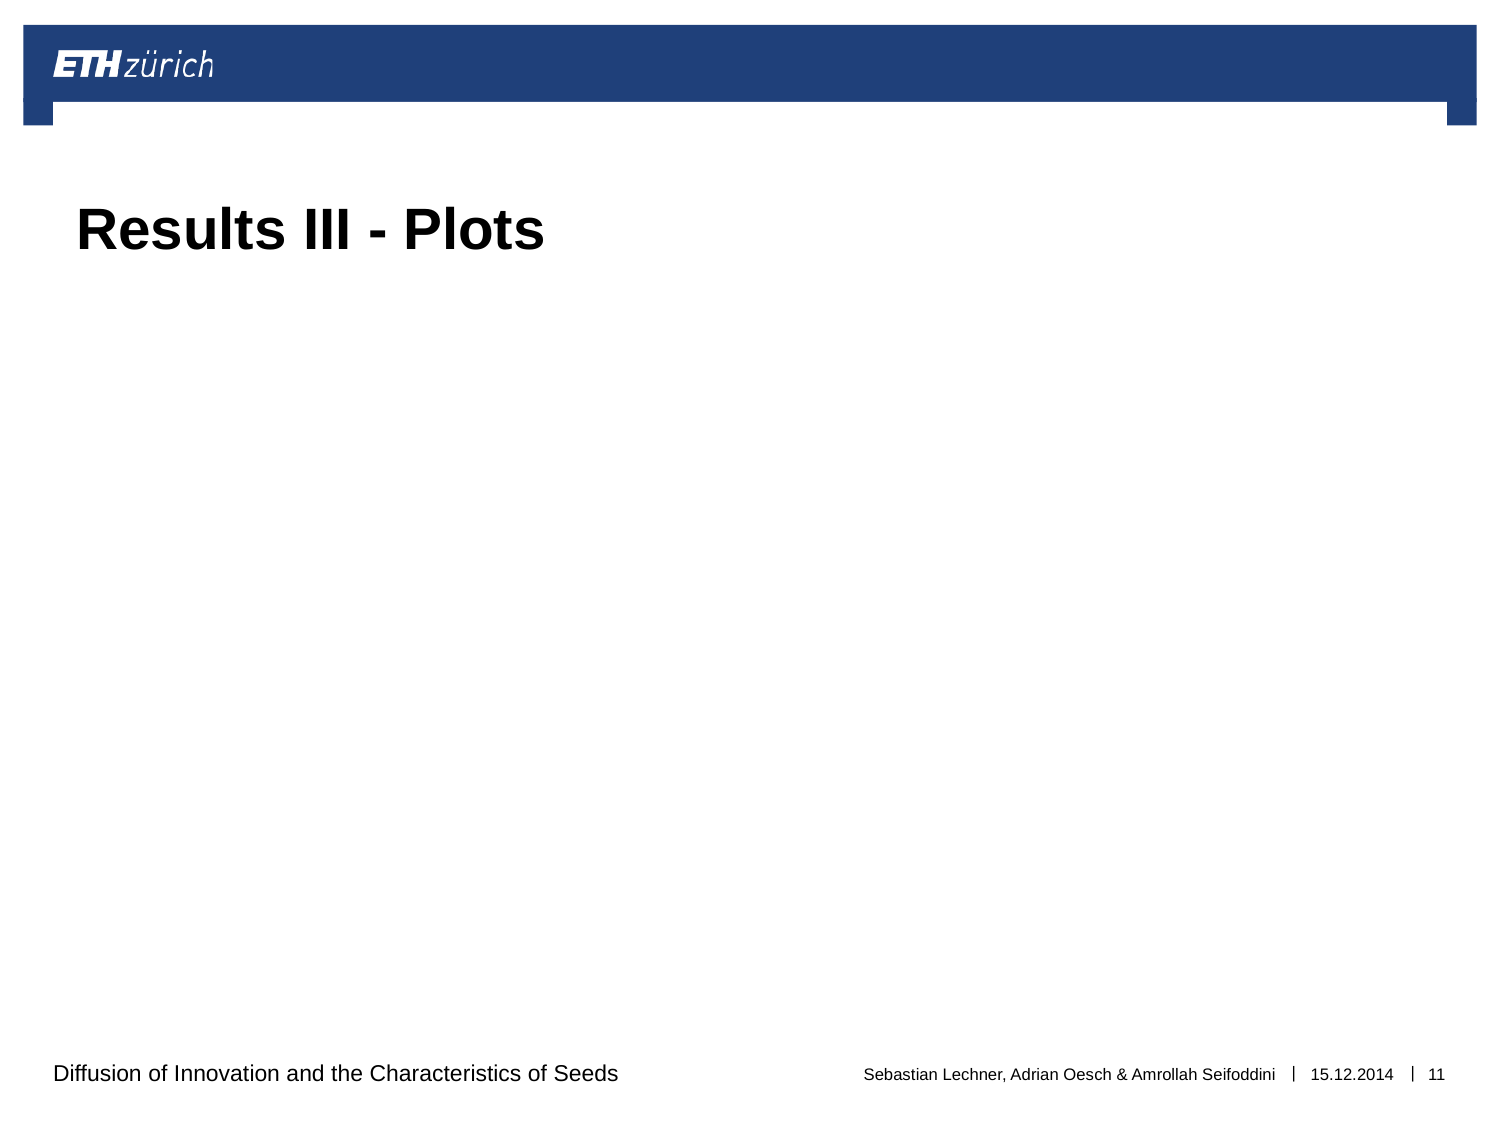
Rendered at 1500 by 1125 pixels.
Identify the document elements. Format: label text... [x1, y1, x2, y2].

footer Sebastian Lechner, Adrian Oesch & Amrollah Seifoddini [750, 1034, 1277, 1112]
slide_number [1302, 1034, 1403, 1112]
slide_number 11 [1415, 1034, 1459, 1112]
title Results III - Plots [53, 101, 1447, 262]
